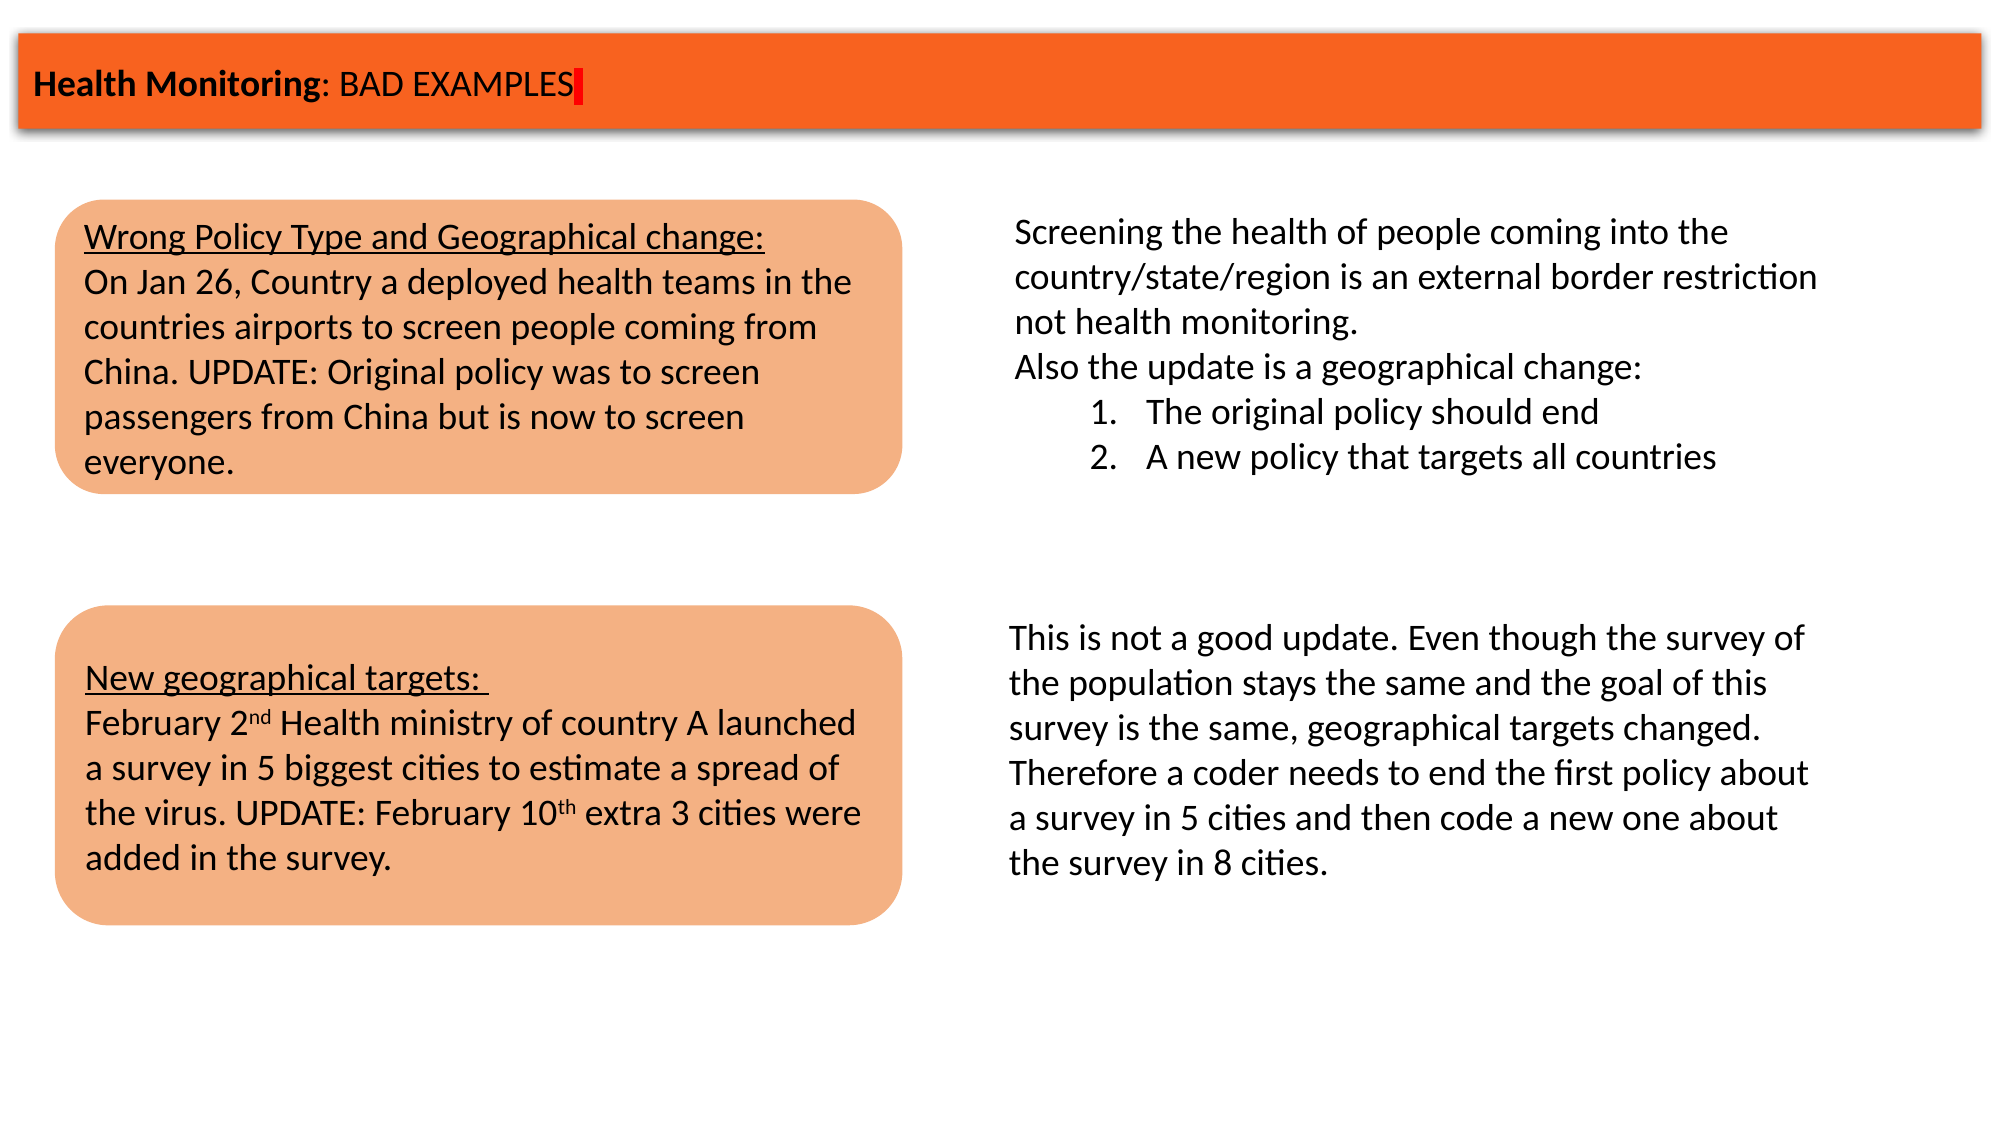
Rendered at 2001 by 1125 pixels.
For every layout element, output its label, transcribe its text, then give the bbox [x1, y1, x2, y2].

text_box Wrong Policy Type and Geographical change: On Jan 26, Country a deployed health teams in the countries airports to screen people coming from China. UPDATE: Original policy was to screen passengers from China but is now to screen everyone. [53, 198, 904, 496]
text_box New geographical targets: February 2nd Health ministry of country A launched a survey in 5 biggest cities to estimate a spread of the virus. UPDATE: February 10th extra 3 cities were added in the survey. [53, 604, 904, 927]
text_box Screening the health of people coming into the country/state/region is an external border restriction not health monitoring. Also the update is a geographical change: The original policy should end A new policy that targets all countries [999, 199, 1861, 485]
text_box Health Monitoring: BAD EXAMPLES [18, 33, 1982, 129]
text_box This is not a good update. Even though the survey of the population stays the same and the goal of this survey is the same, geographical targets changed. Therefore a coder needs to end the first policy about a survey in 5 cities and then code a new one about the survey in 8 cities. [994, 605, 1842, 891]
